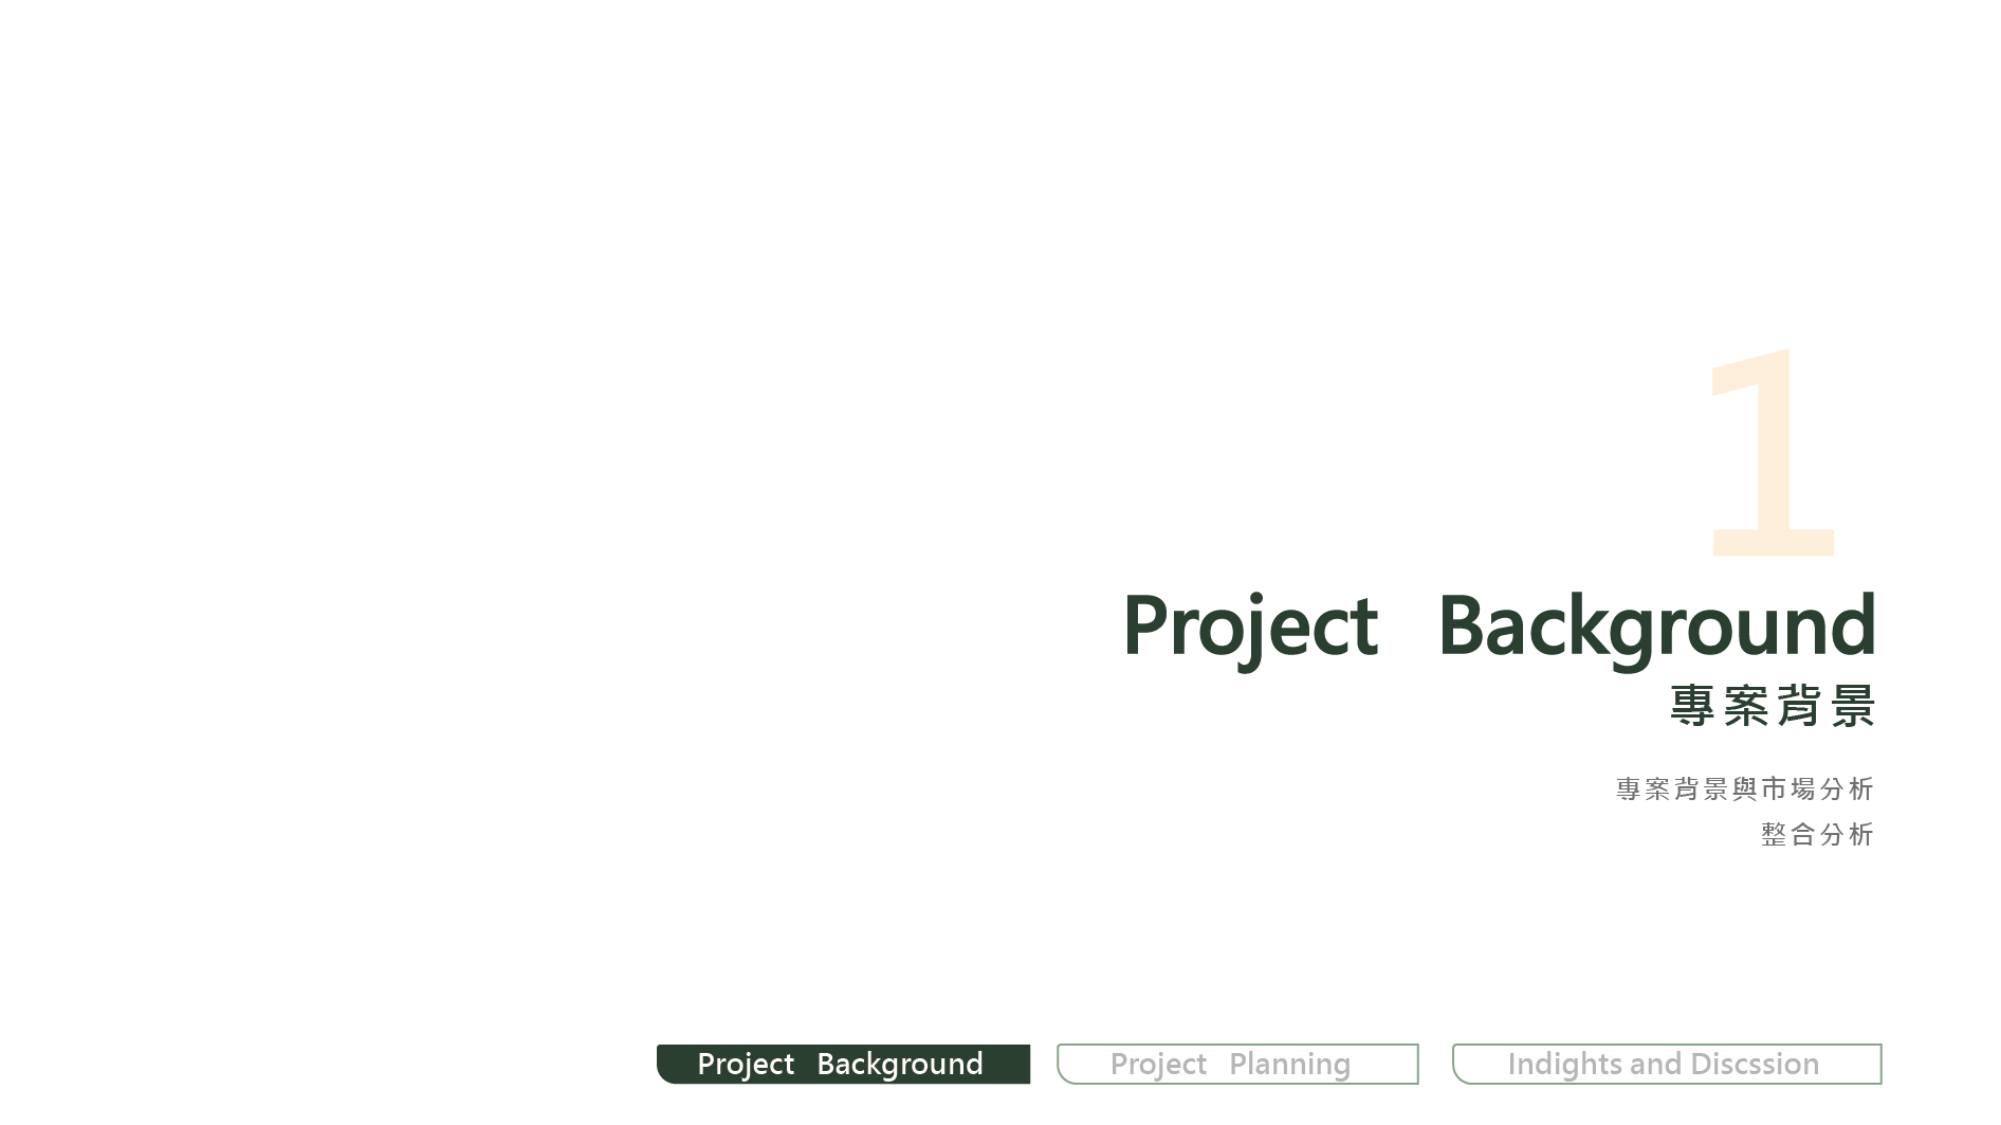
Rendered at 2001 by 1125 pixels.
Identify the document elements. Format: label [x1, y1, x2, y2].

list [0, 0, 2000, 1125]
